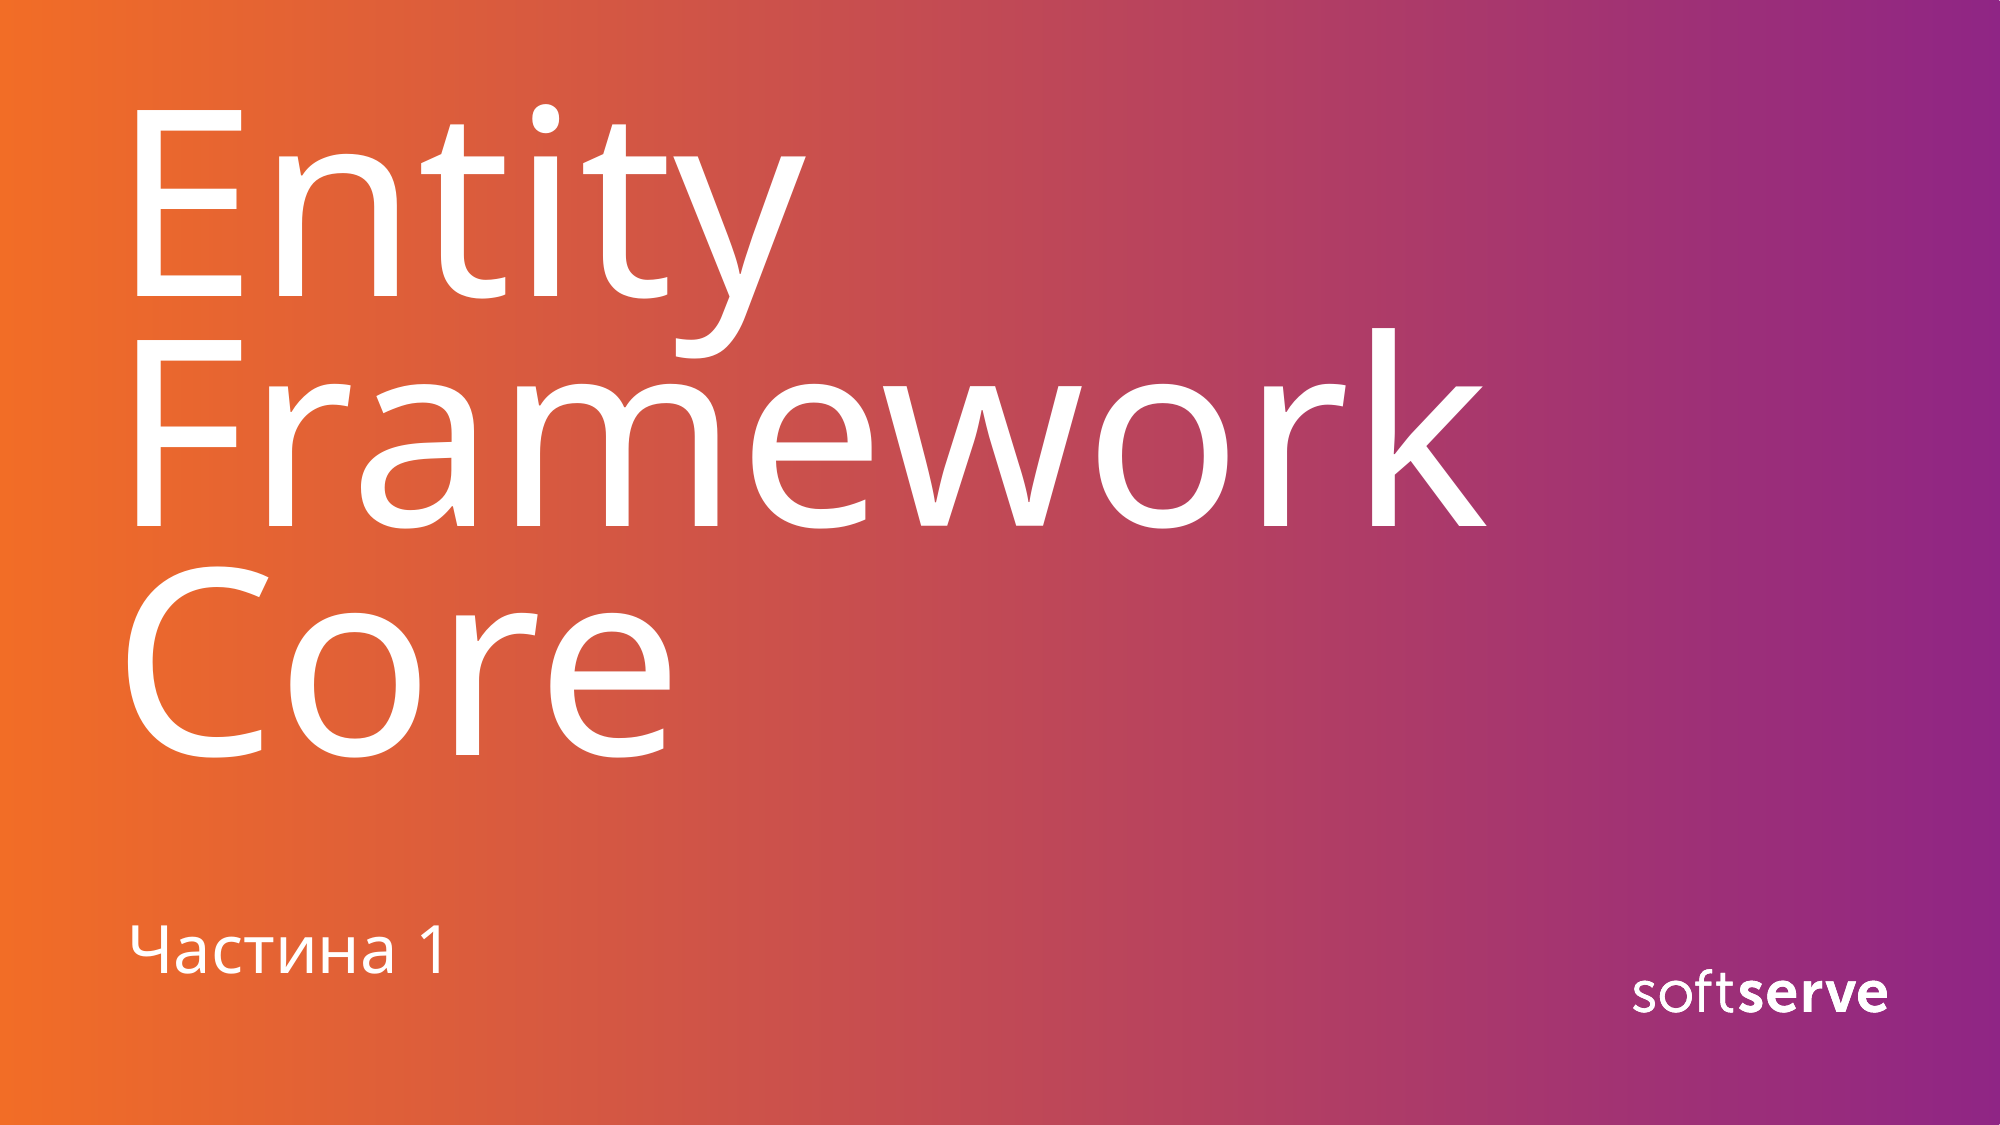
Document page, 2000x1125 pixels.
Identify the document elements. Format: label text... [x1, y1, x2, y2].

text_box Частина 1 [112, 899, 469, 995]
title Entity Framework Core [112, 112, 1887, 900]
